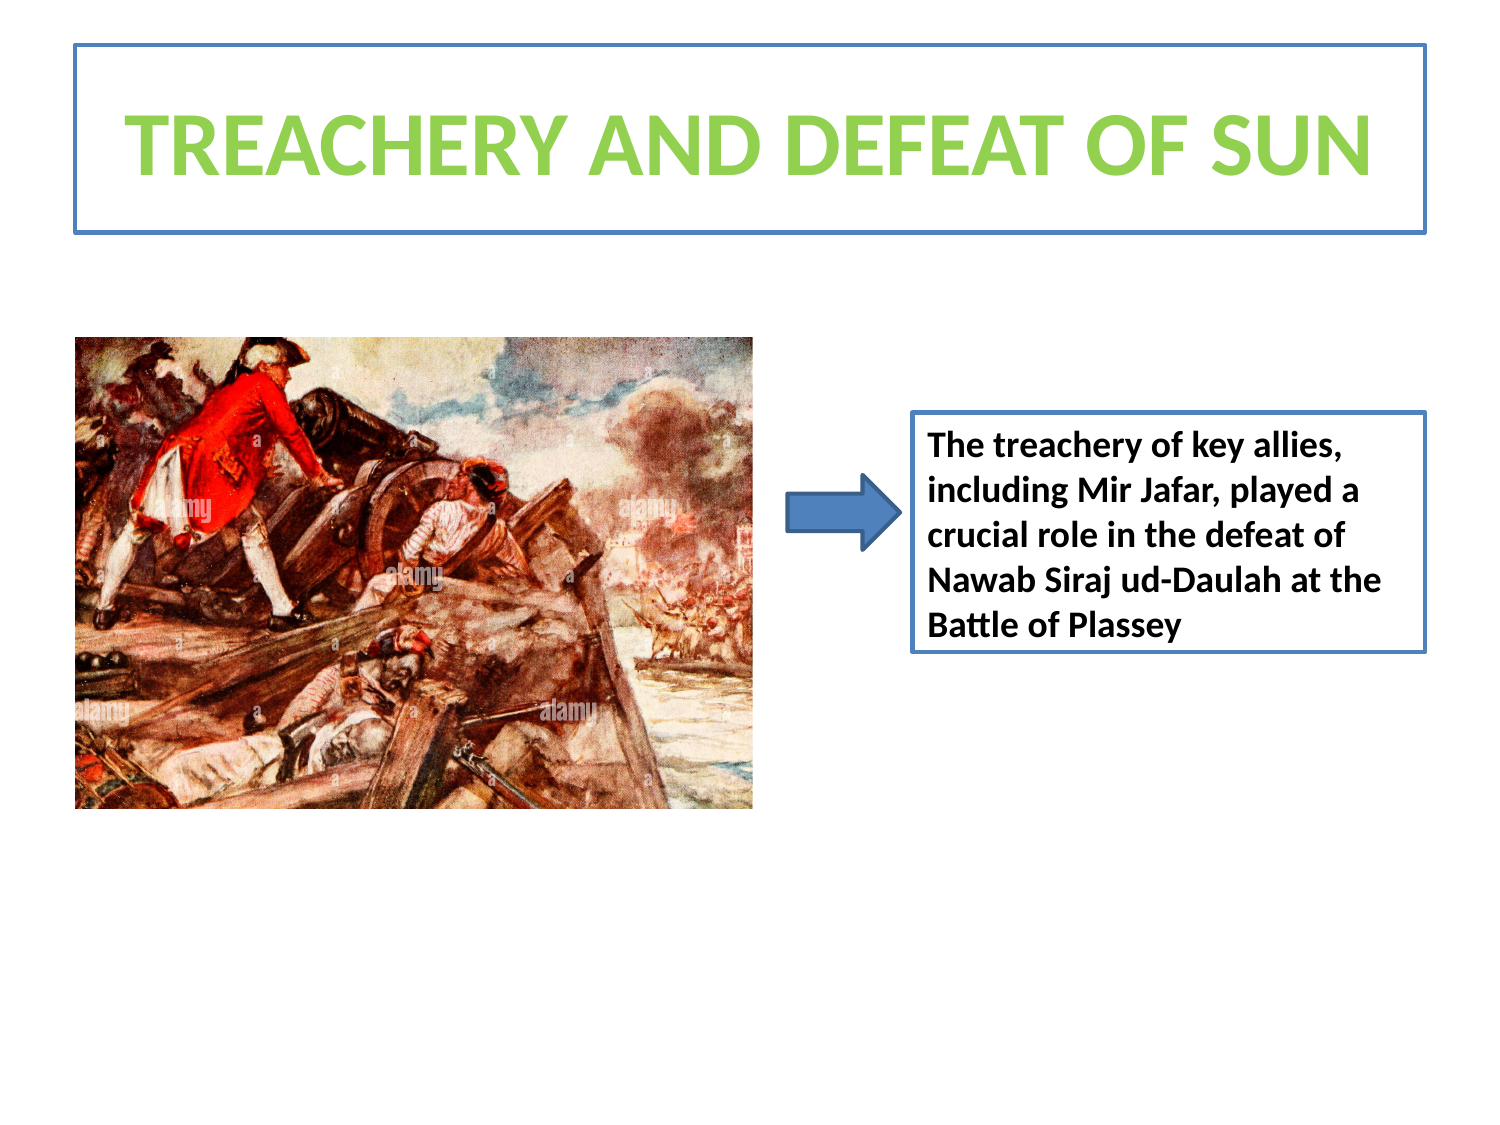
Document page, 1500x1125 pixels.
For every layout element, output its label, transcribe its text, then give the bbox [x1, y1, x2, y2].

text_box [785, 472, 903, 552]
text_box The treachery of key allies, including Mir Jafar, played a crucial role in the defeat of Nawab Siraj ud-Daulah at the Battle of Plassey [910, 410, 1427, 654]
title TREACHERY AND DEFEAT OF SUN [73, 43, 1427, 235]
picture [74, 337, 753, 810]
